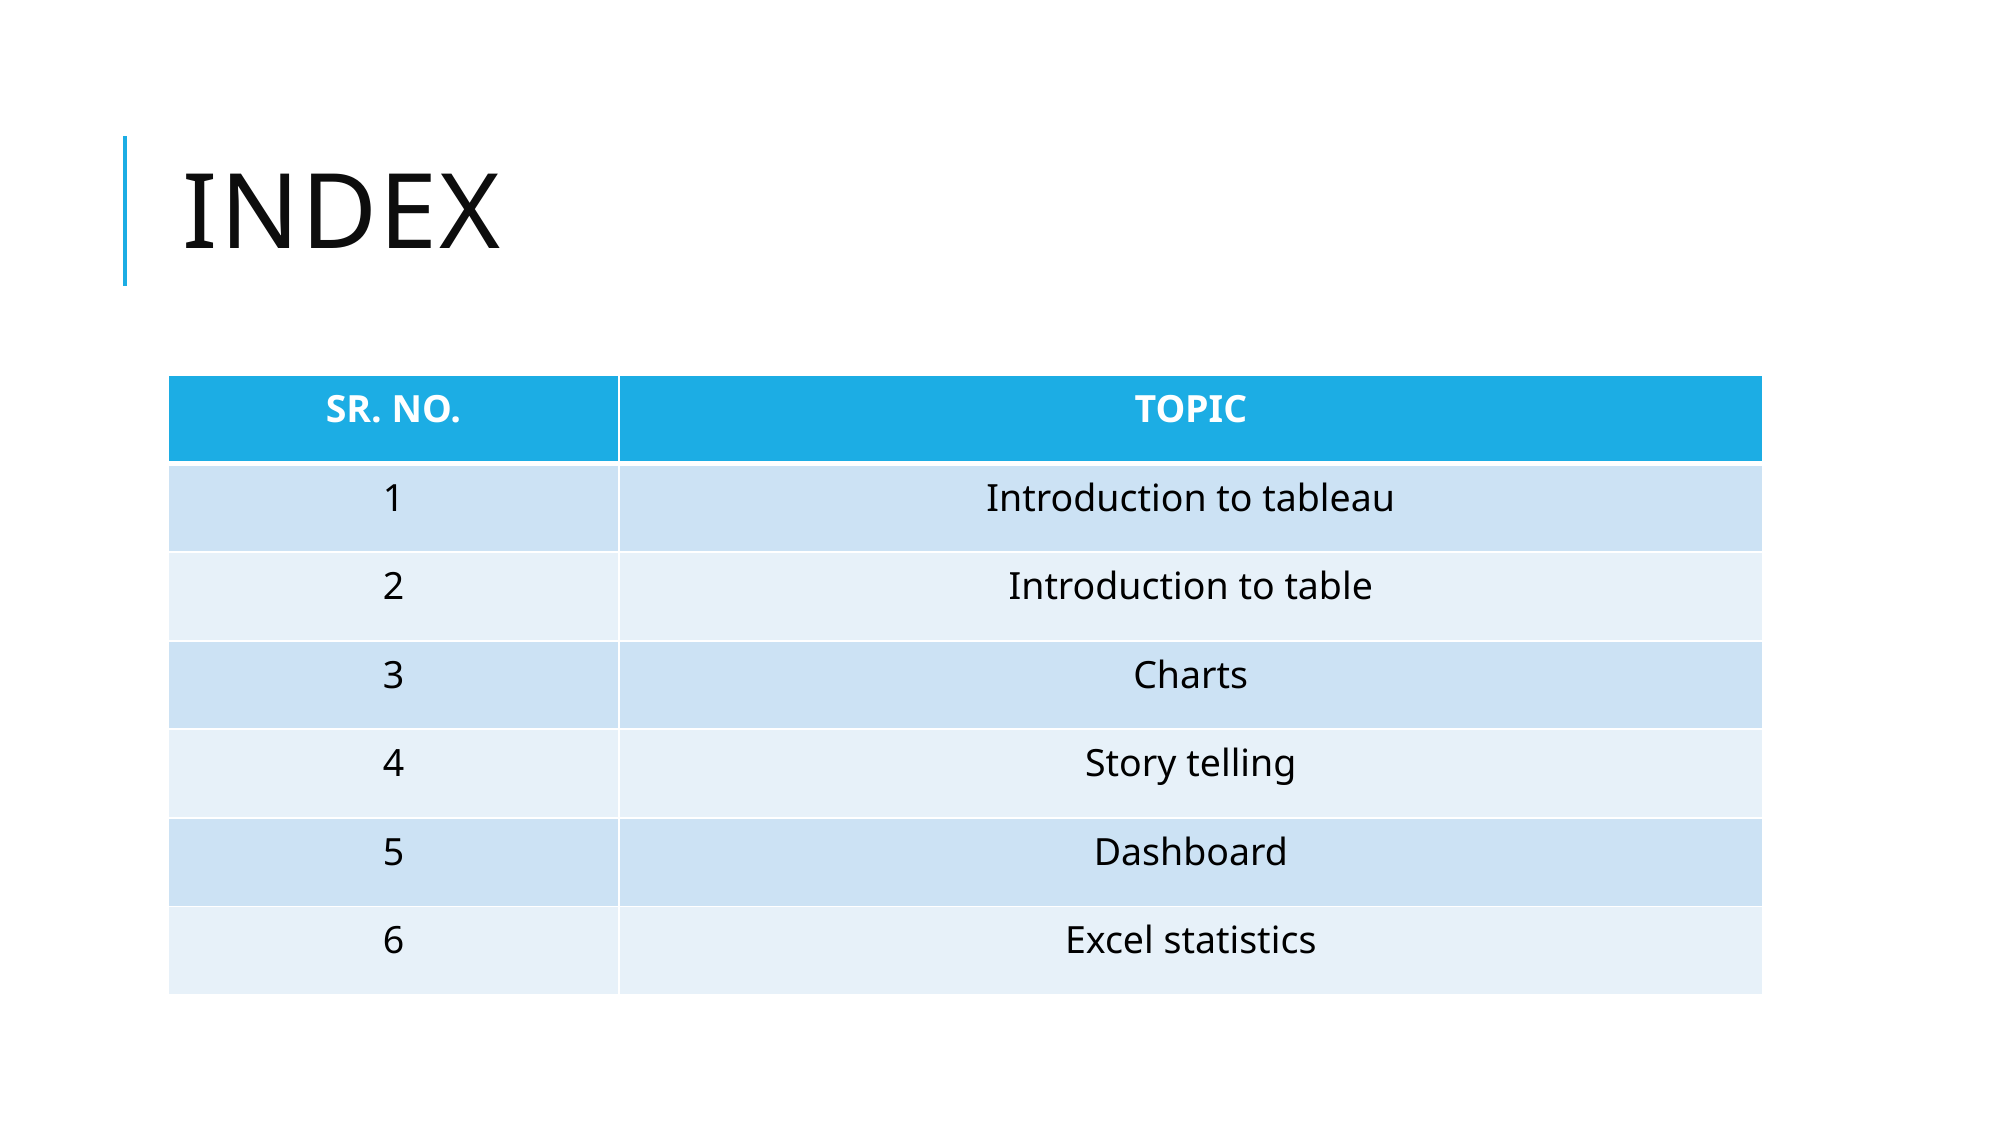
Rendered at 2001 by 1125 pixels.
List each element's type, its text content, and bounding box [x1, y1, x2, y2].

table_cell 5 [169, 819, 618, 906]
table_cell Dashboard [620, 819, 1762, 906]
table_cell Charts [620, 642, 1762, 728]
table_cell Introduction to tableau [620, 466, 1762, 551]
table_cell 4 [169, 730, 618, 817]
table_header TOPIC [620, 376, 1762, 461]
table_cell 2 [169, 553, 618, 640]
title index [168, 96, 1763, 342]
table_cell Excel statistics [620, 907, 1762, 994]
table_cell 6 [169, 907, 618, 994]
table_cell Story telling [620, 730, 1762, 817]
table_cell 1 [169, 466, 618, 551]
table_cell Introduction to table [620, 553, 1762, 640]
table_header SR. NO. [169, 376, 618, 461]
table_cell 3 [169, 642, 618, 728]
